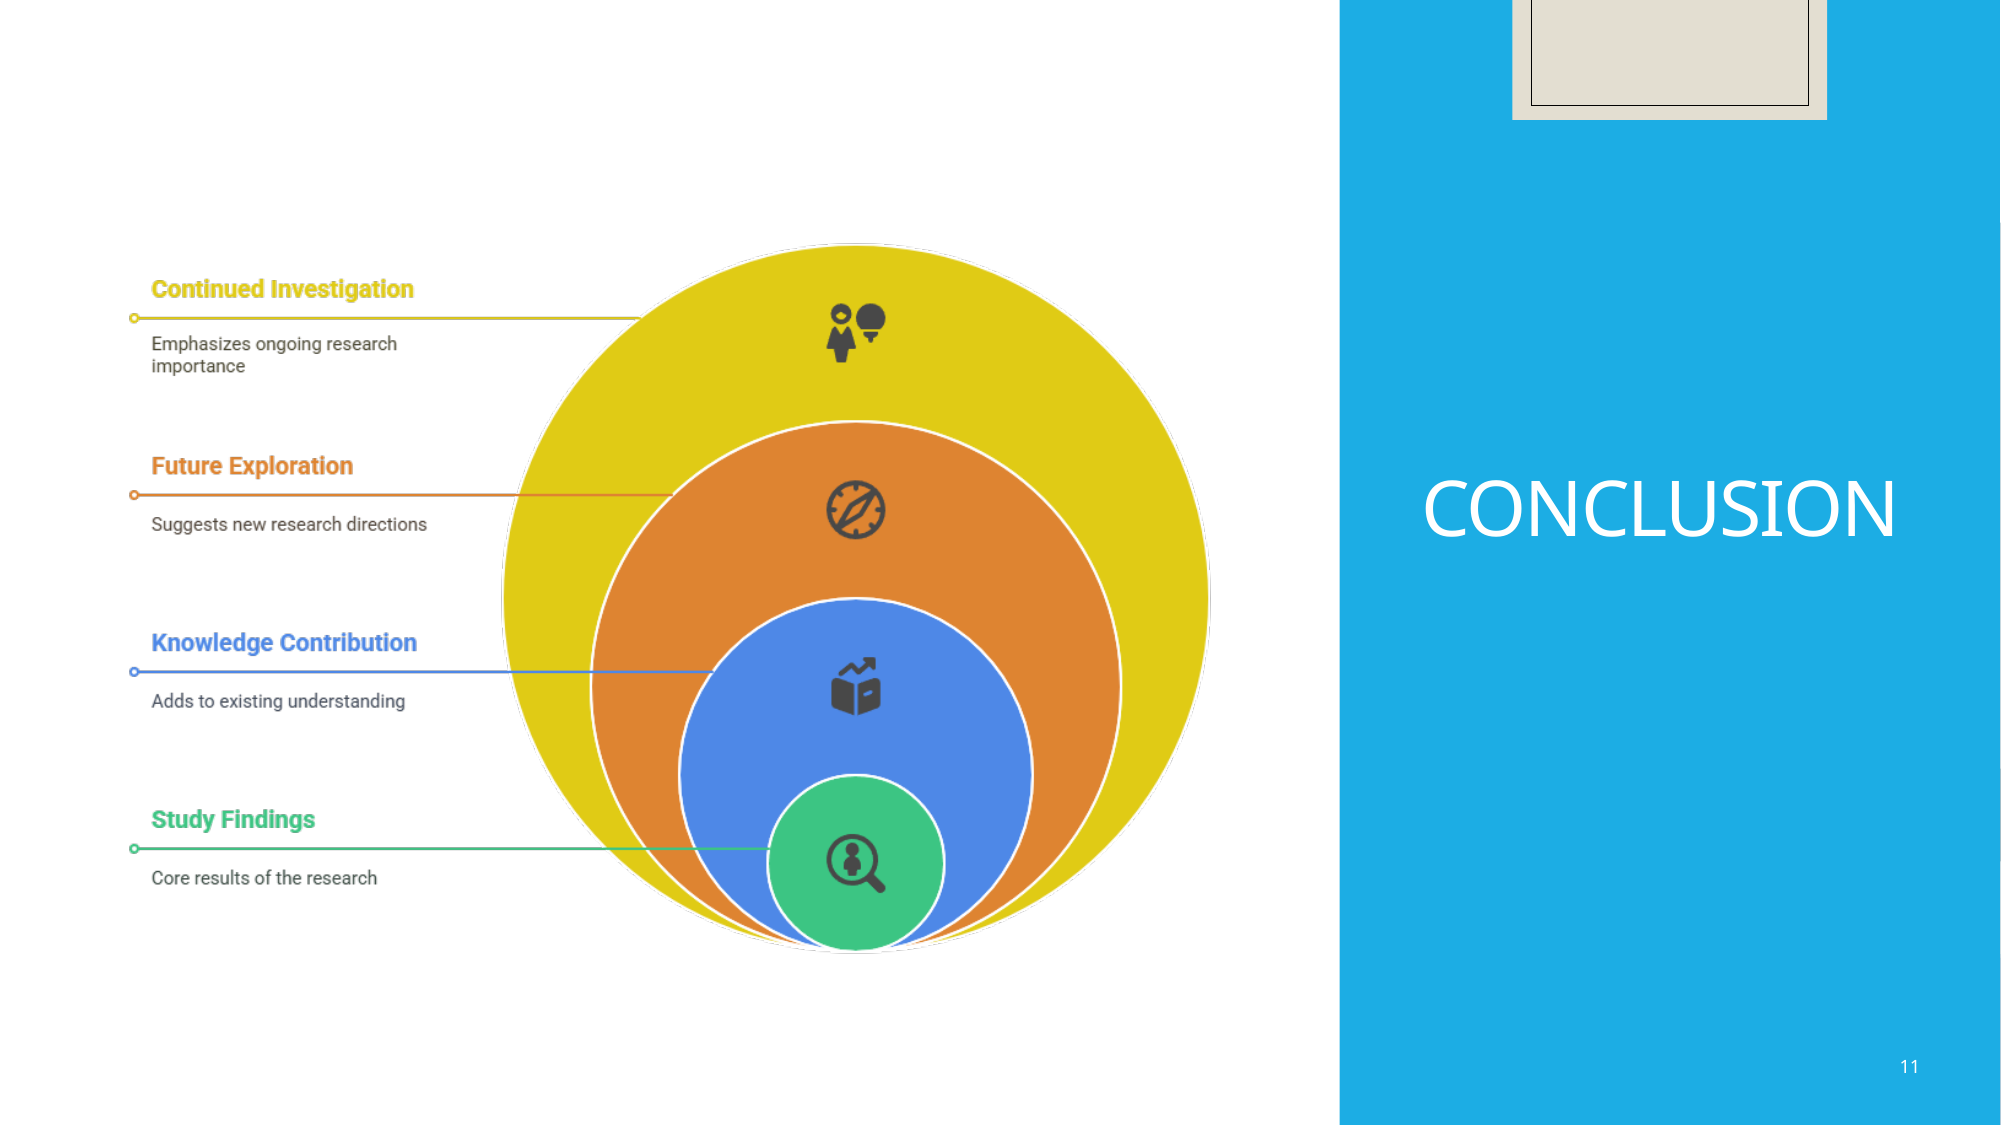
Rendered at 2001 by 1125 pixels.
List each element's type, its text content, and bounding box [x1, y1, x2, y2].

text_box [1511, 0, 1828, 121]
title CONCLUSION [1404, 255, 1936, 771]
picture [105, 112, 1239, 1011]
text_box [1341, 0, 2000, 1125]
slide_number 11 [1770, 1048, 1936, 1087]
text_box [0, 0, 1341, 1125]
